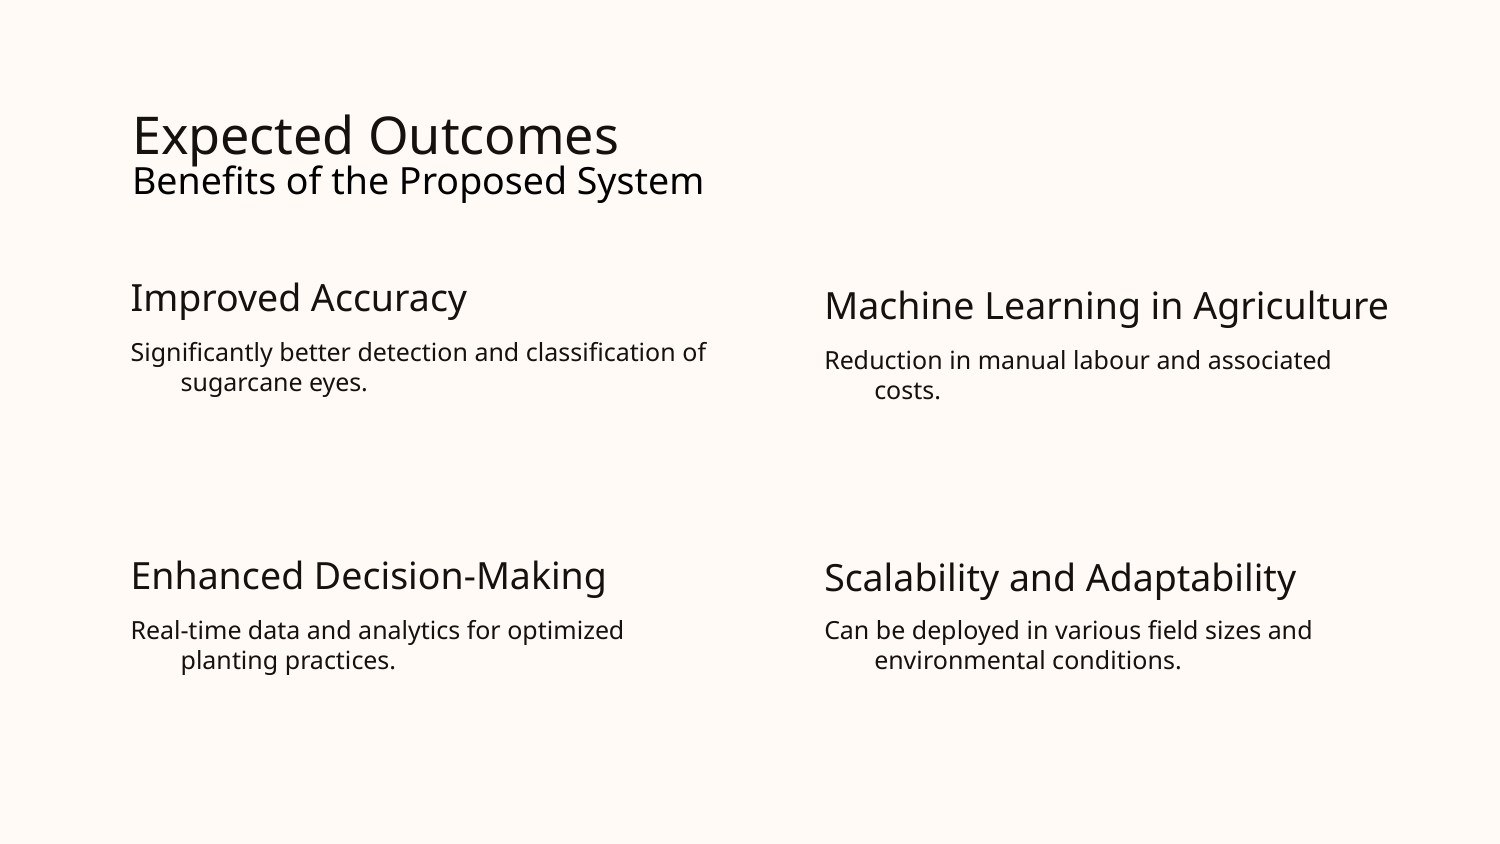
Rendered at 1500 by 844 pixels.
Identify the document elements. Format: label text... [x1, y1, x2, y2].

subtitle Can be deployed in various field sizes and environmental conditions. [784, 615, 1390, 745]
subtitle Improved Accuracy [90, 213, 724, 334]
subtitle Real-time data and analytics for optimized planting practices. [90, 612, 724, 745]
subtitle Machine Learning in Agriculture [784, 221, 1451, 342]
subtitle Significantly better detection and classification of sugarcane eyes. [90, 334, 724, 467]
subtitle Reduction in manual labour and associated costs. [784, 342, 1356, 475]
subtitle Enhanced Decision-Making [90, 491, 724, 612]
title Expected Outcomes [117, 87, 1383, 178]
subtitle Scalability and Adaptability [784, 494, 1423, 615]
text_box Benefits of the Proposed System [117, 150, 868, 210]
